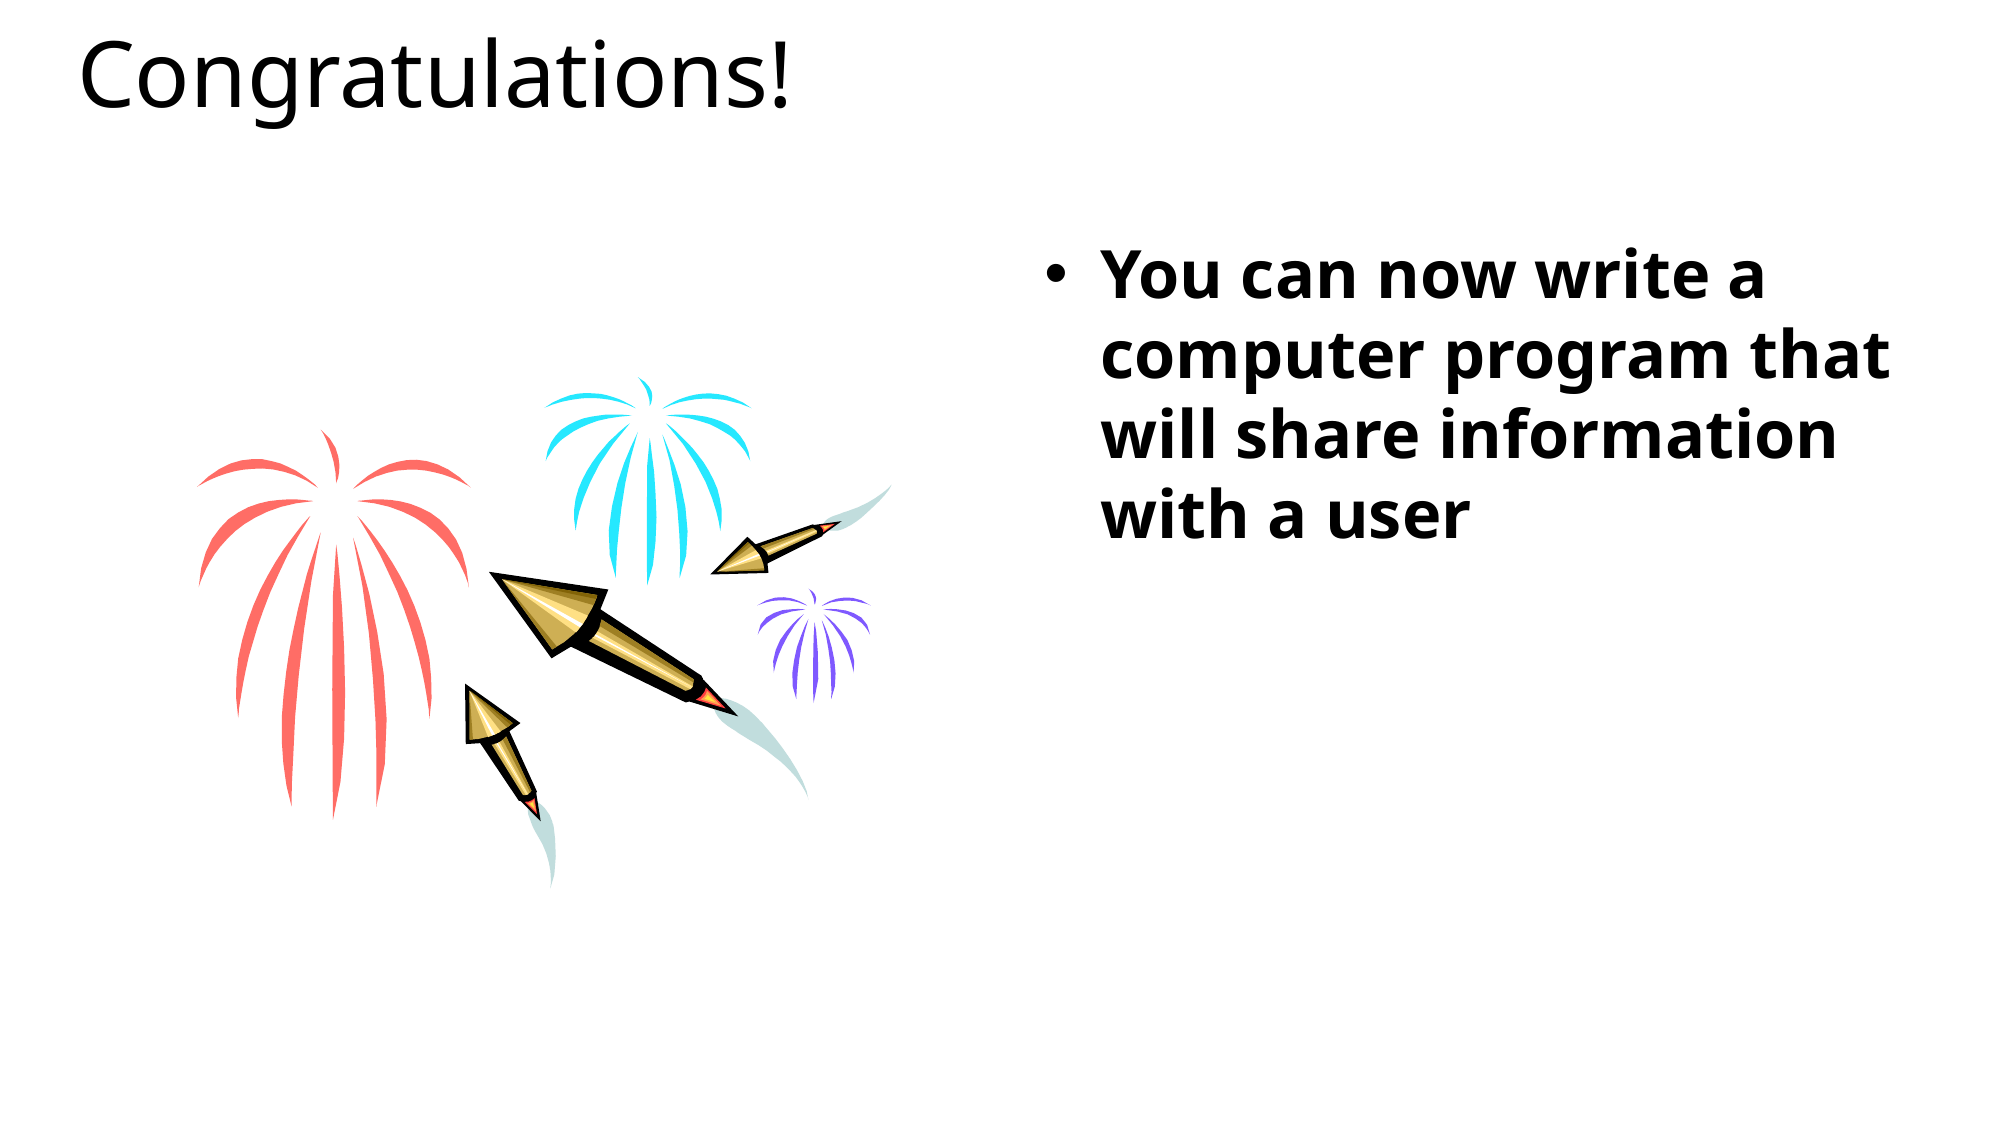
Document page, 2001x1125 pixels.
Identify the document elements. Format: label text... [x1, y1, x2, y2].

picture [196, 373, 892, 889]
text_box Congratulations! [62, 29, 1953, 205]
text_box You can now write a computer program that will share information with a user [1029, 224, 1952, 1038]
